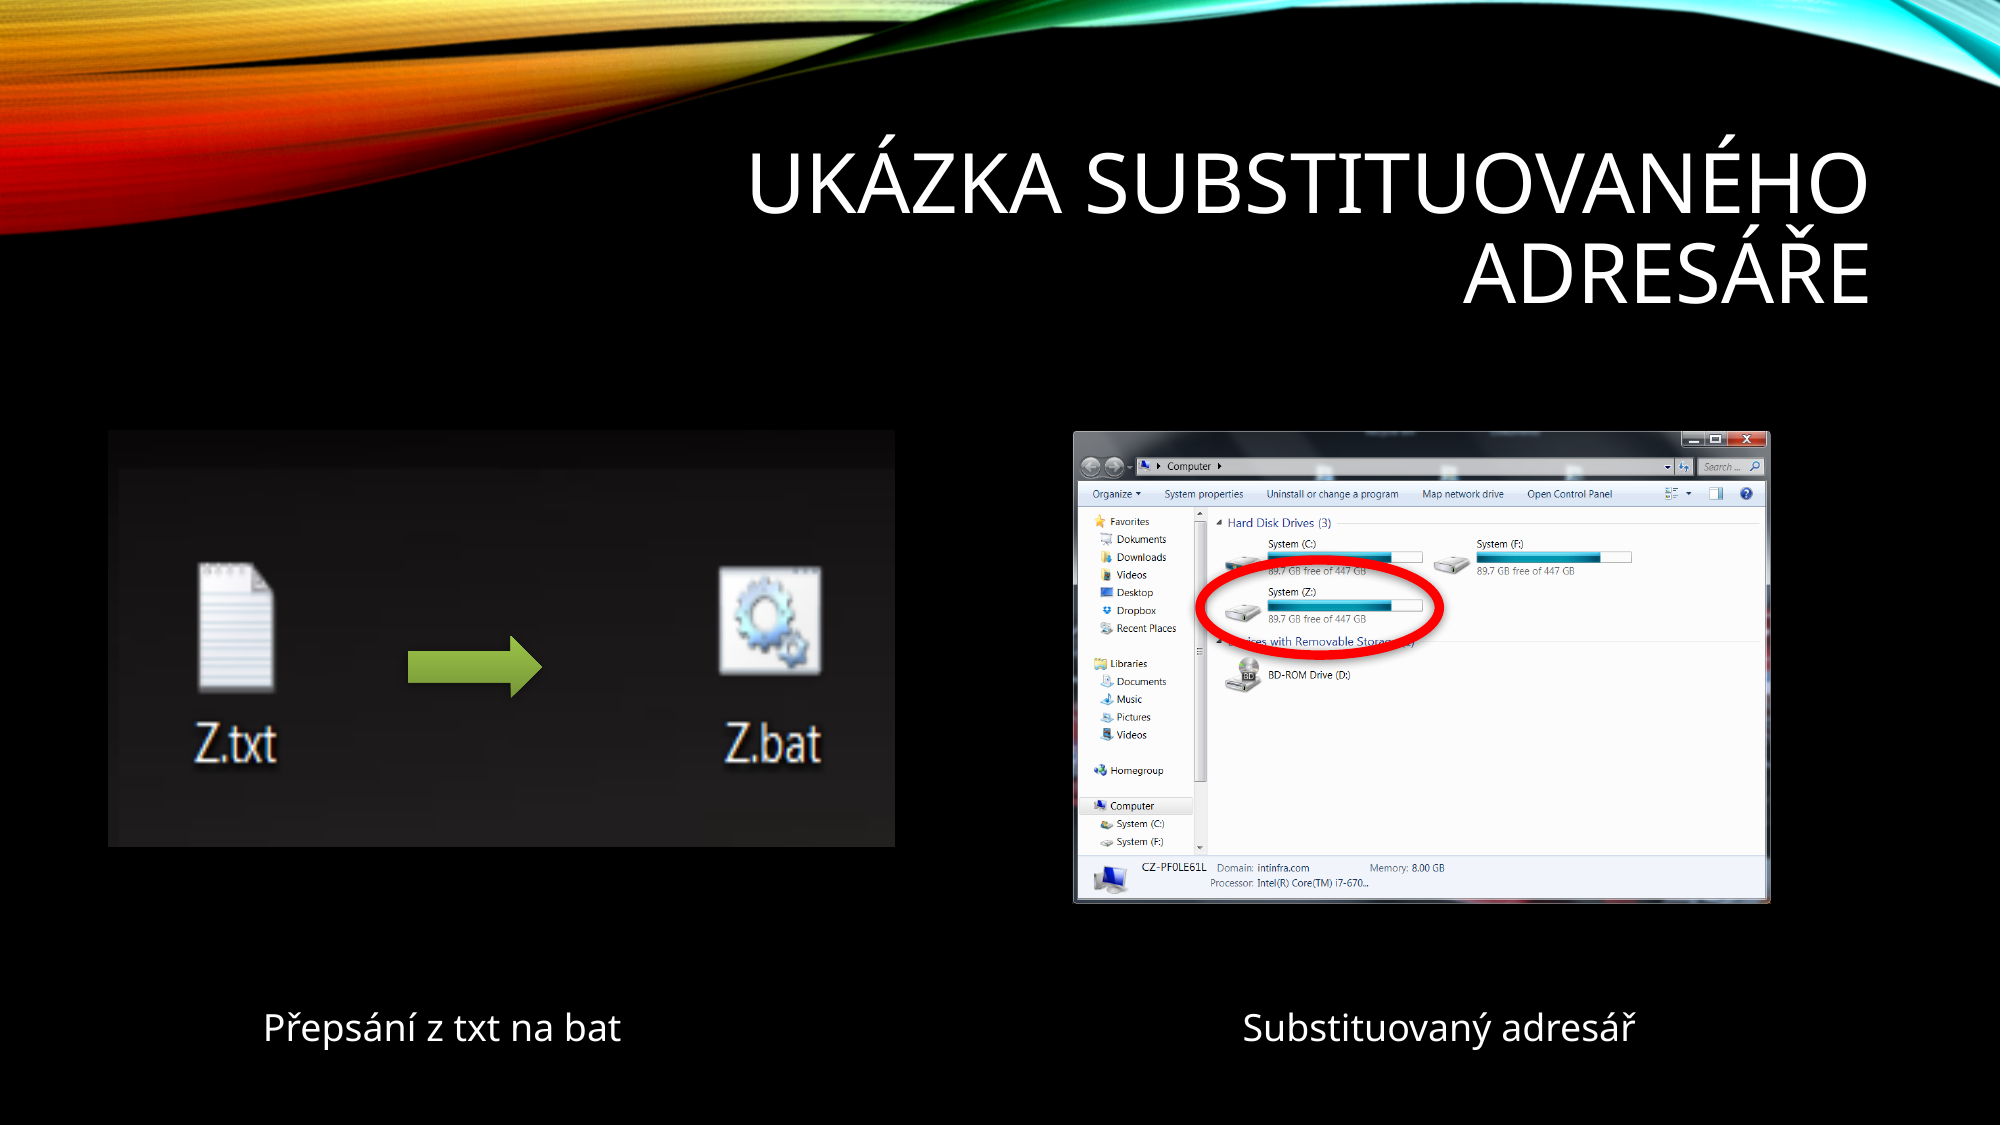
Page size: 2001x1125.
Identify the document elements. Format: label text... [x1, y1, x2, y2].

text_box Přepsání z txt na bat [238, 996, 646, 1102]
text_box Ukázka substituovaného adresáře [474, 125, 1888, 338]
text_box Substituovaný adresář [1215, 996, 1663, 1102]
picture [0, 0, 2000, 237]
picture [107, 430, 895, 847]
picture [1072, 430, 1771, 904]
